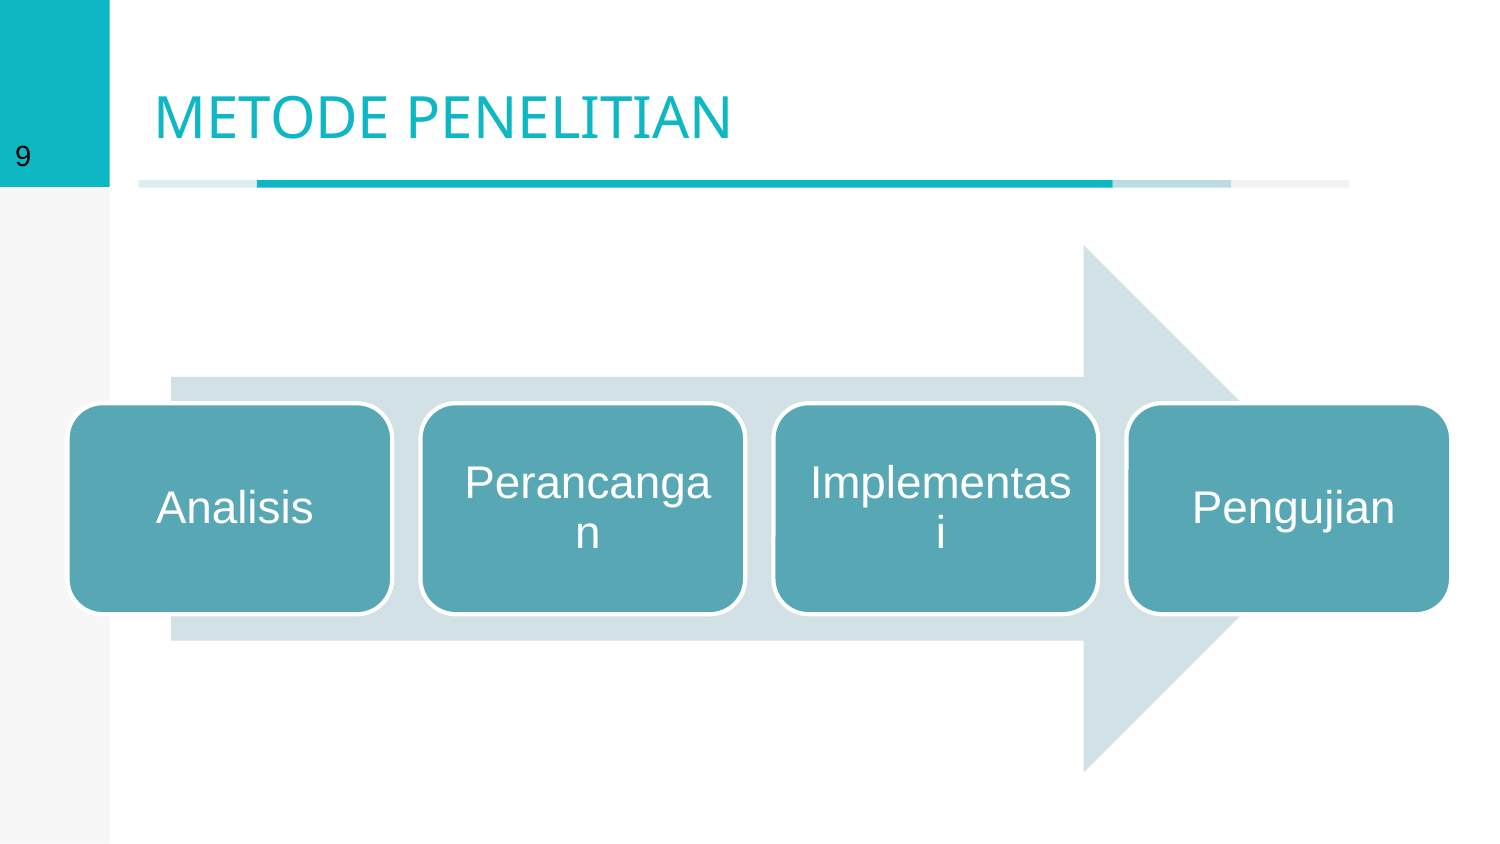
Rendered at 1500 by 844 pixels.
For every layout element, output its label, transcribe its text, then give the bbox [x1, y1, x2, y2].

slide_number 8 [0, 0, 110, 187]
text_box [67, 244, 1452, 773]
title METODE PENELITIAN [138, 21, 1452, 166]
